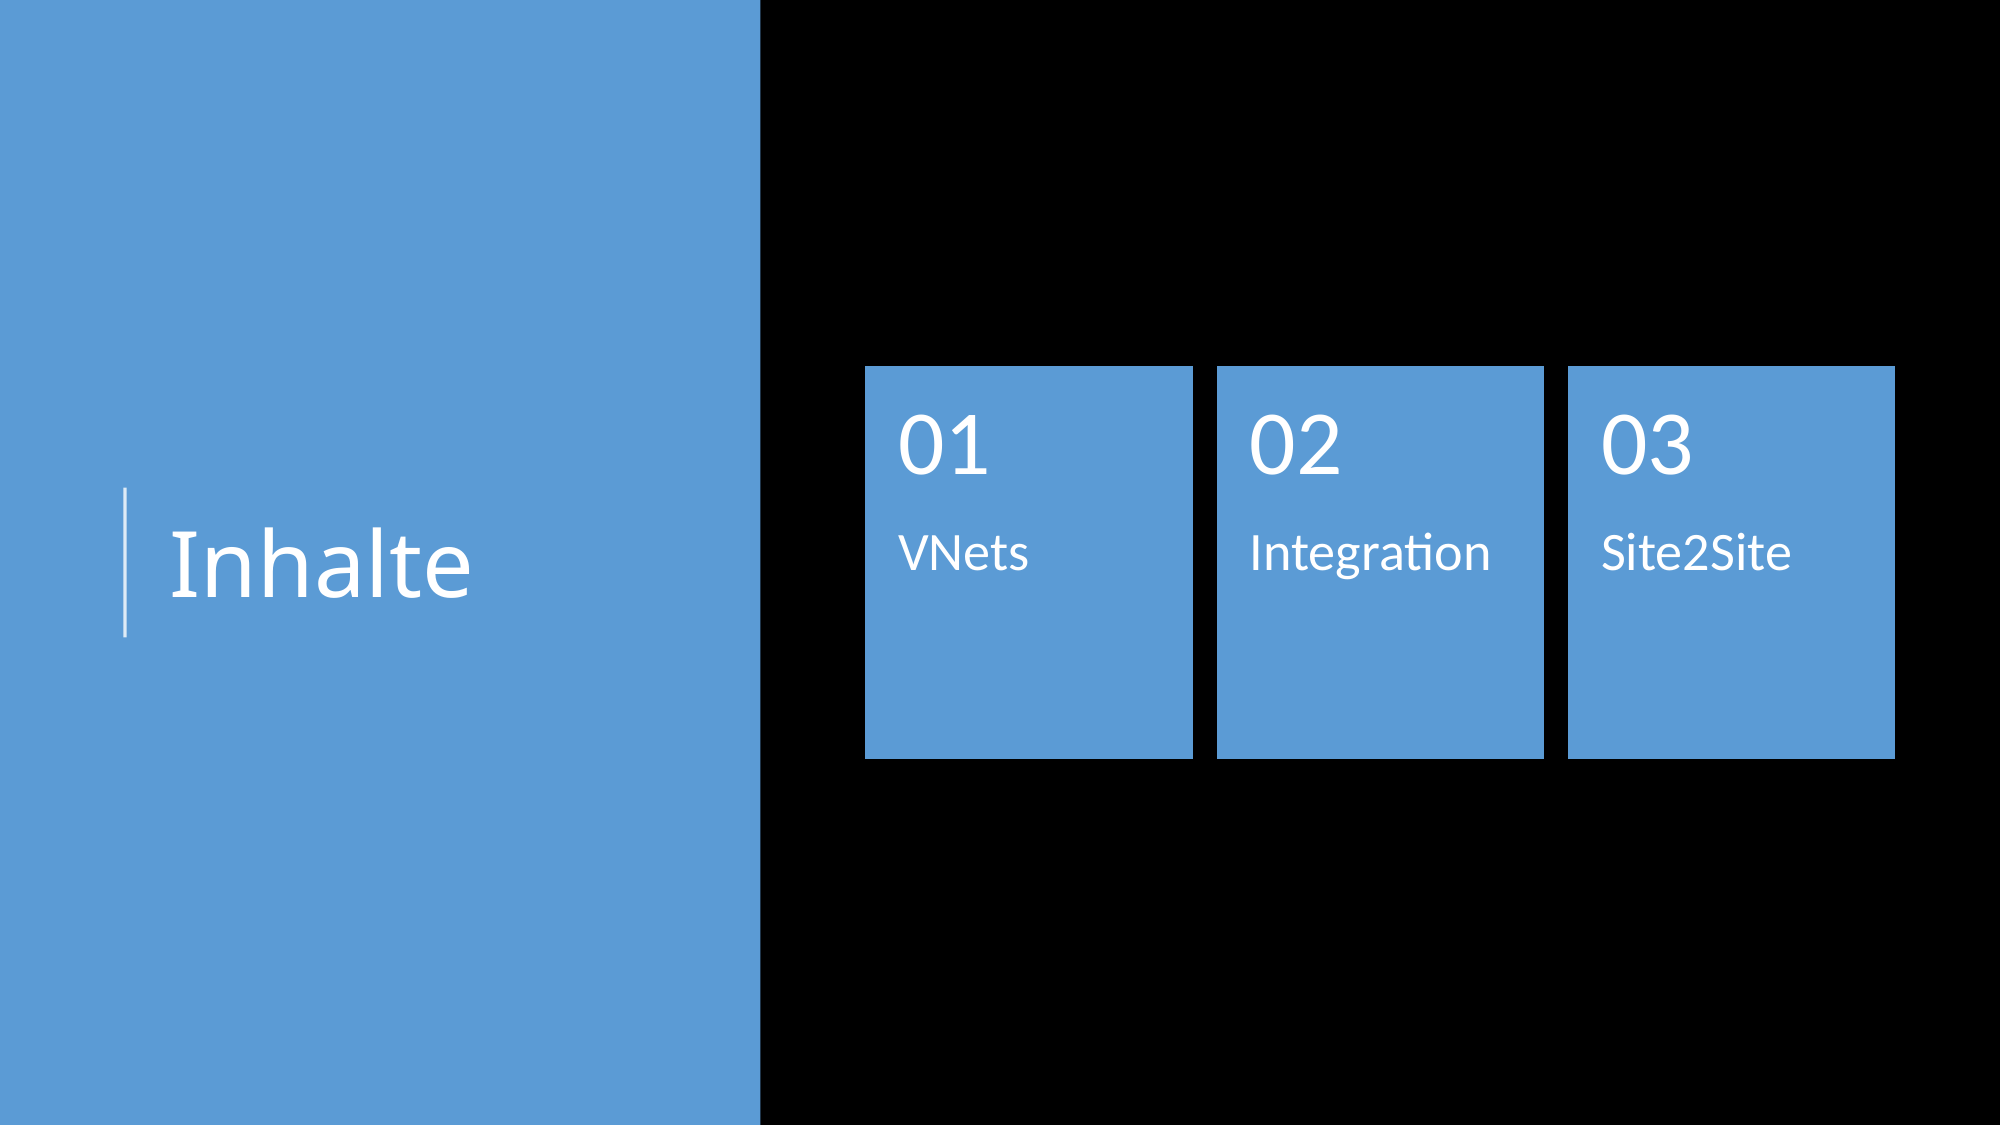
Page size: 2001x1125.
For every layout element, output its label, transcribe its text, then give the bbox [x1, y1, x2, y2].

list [866, 105, 1895, 1020]
title Inhalte [154, 116, 708, 1020]
text_box [0, 0, 761, 1125]
